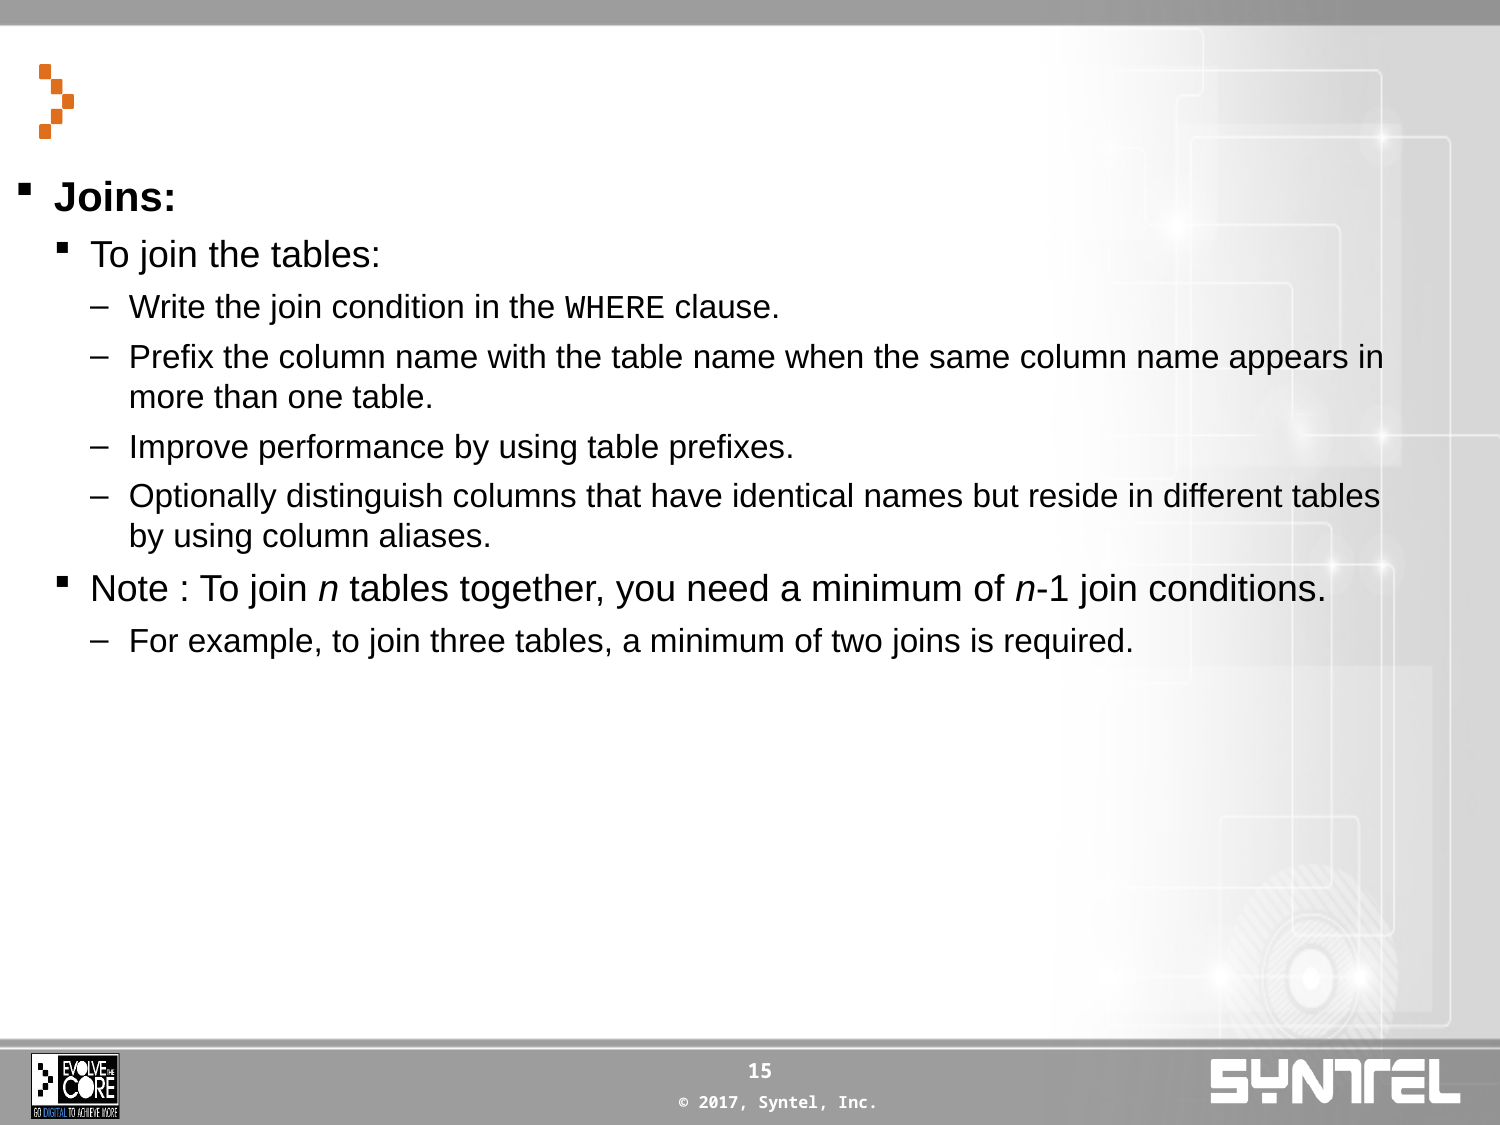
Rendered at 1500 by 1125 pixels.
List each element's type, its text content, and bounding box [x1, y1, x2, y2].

picture [0, 0, 1500, 1125]
list Joins: To join the tables: Write the join condition in the WHERE clause. Prefix the column name with the table name when the same column name appears in more than one table. Improve performance by using table prefixes. Optionally distinguish columns that have identical names but reside in different tables by using column aliases. Note : To join n tables together, you need a minimum of n-1 join conditions. For example, to join three tables, a minimum of two joins is required. [0, 162, 1421, 1050]
